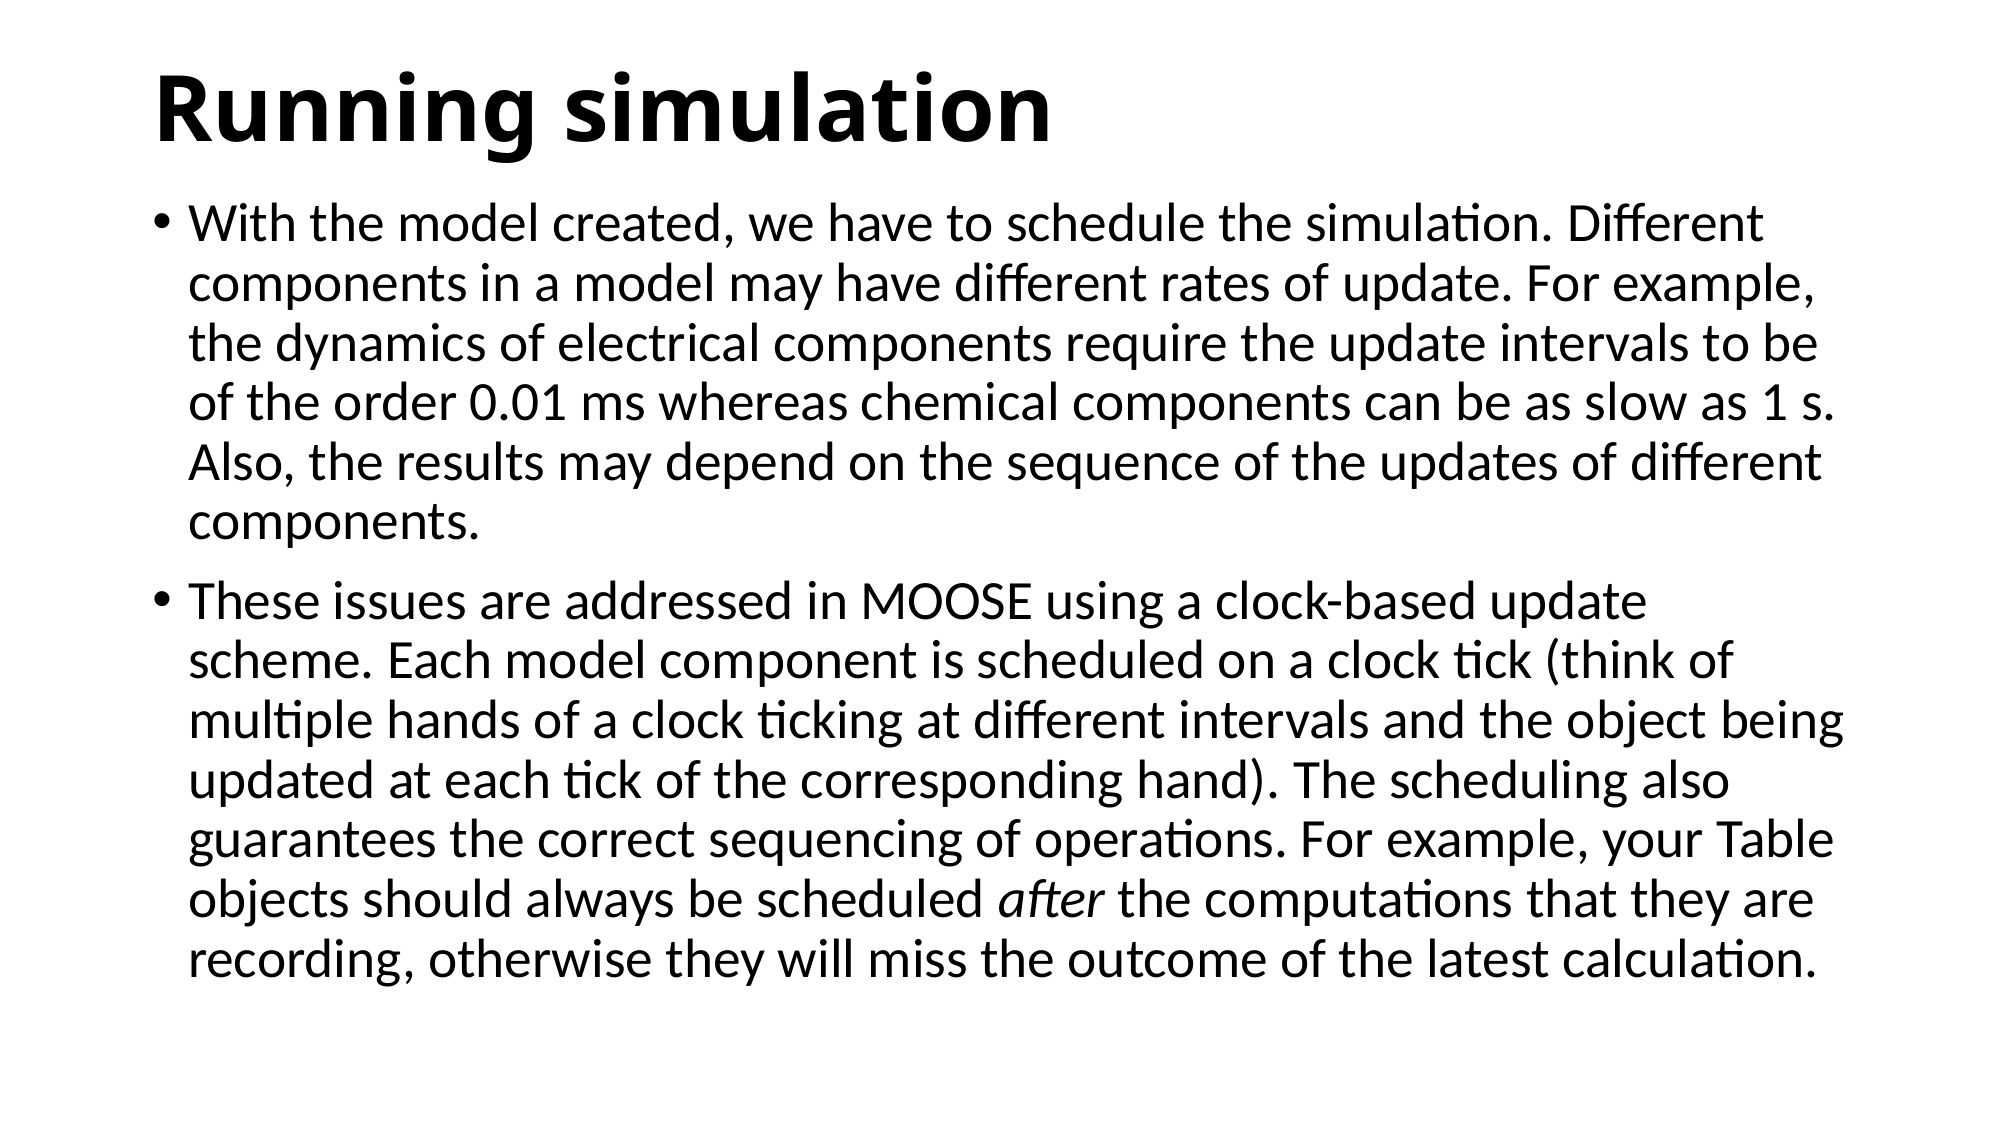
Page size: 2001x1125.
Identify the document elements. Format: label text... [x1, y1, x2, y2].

list With the model created, we have to schedule the simulation. Different components in a model may have different rates of update. For example, the dynamics of electrical components require the update intervals to be of the order 0.01 ms whereas chemical components can be as slow as 1 s. Also, the results may depend on the sequence of the updates of different components. These issues are addressed in MOOSE using a clock-based update scheme. Each model component is scheduled on a clock tick (think of multiple hands of a clock ticking at different intervals and the object being updated at each tick of the corresponding hand). The scheduling also guarantees the correct sequencing of operations. For example, your Table objects should always be scheduled after the computations that they are recording, otherwise they will miss the outcome of the latest calculation. [137, 186, 1863, 1018]
title Running simulation [137, 41, 1863, 183]
